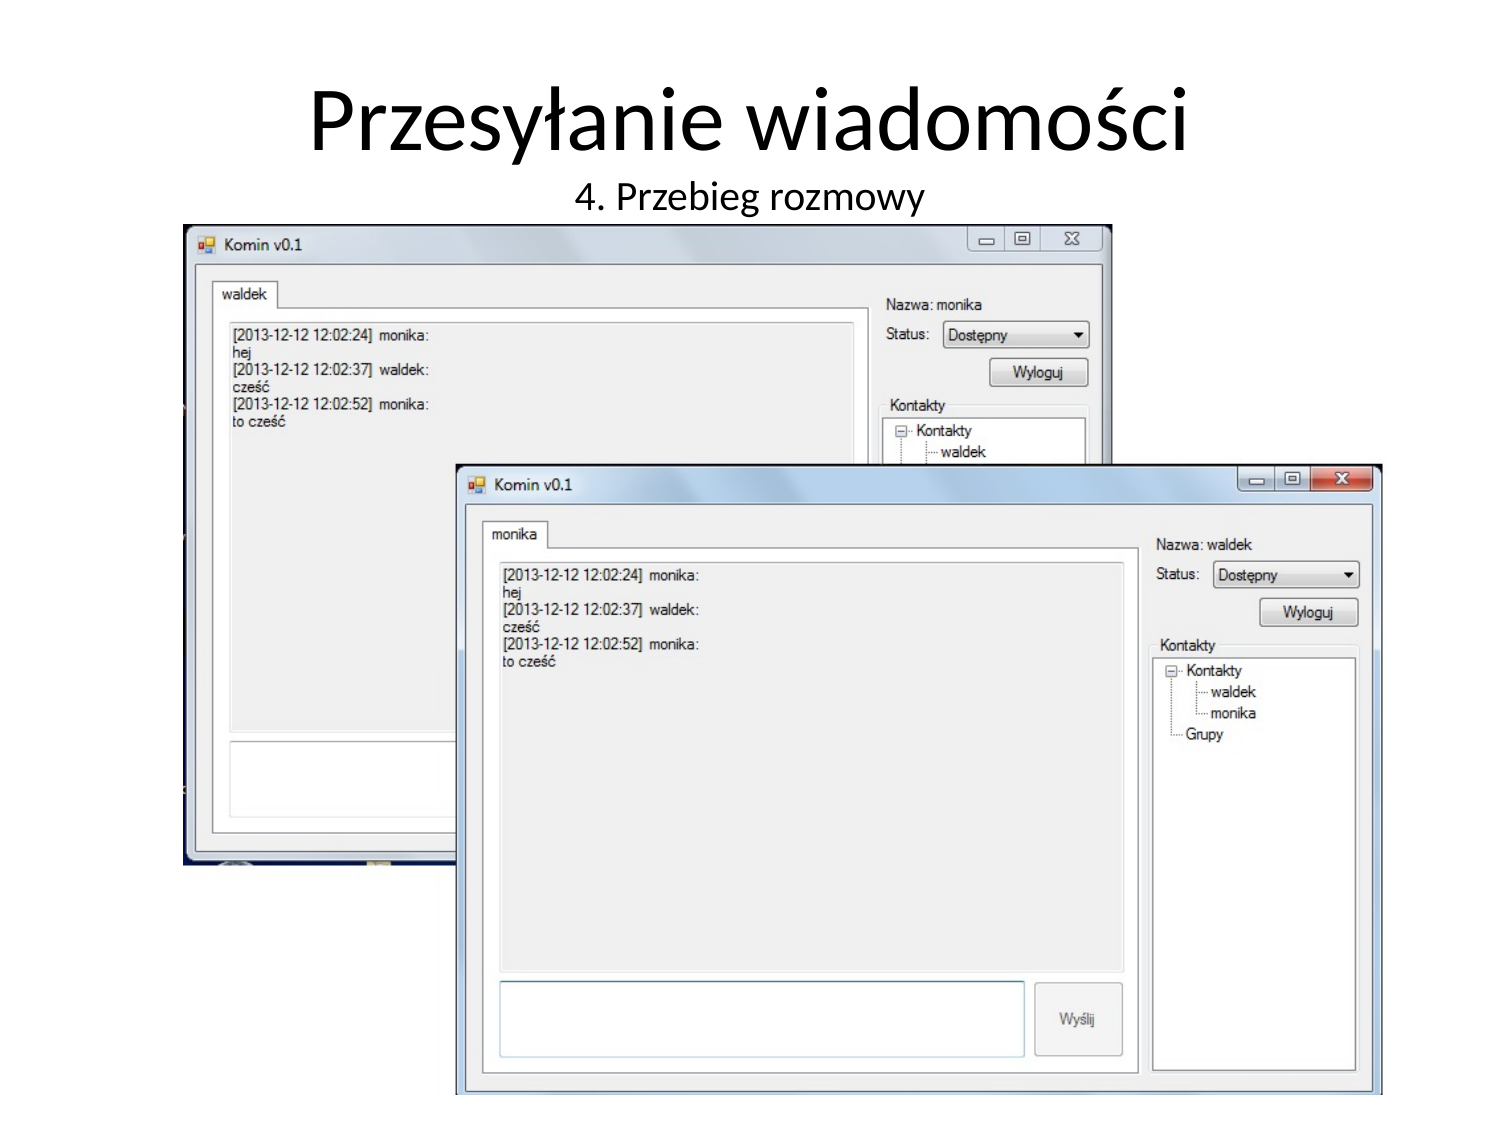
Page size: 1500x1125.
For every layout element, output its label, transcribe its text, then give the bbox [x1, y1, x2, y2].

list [182, 224, 1389, 1095]
title Przesyłanie wiadomości 4. Przebieg rozmowy [75, 45, 1425, 233]
